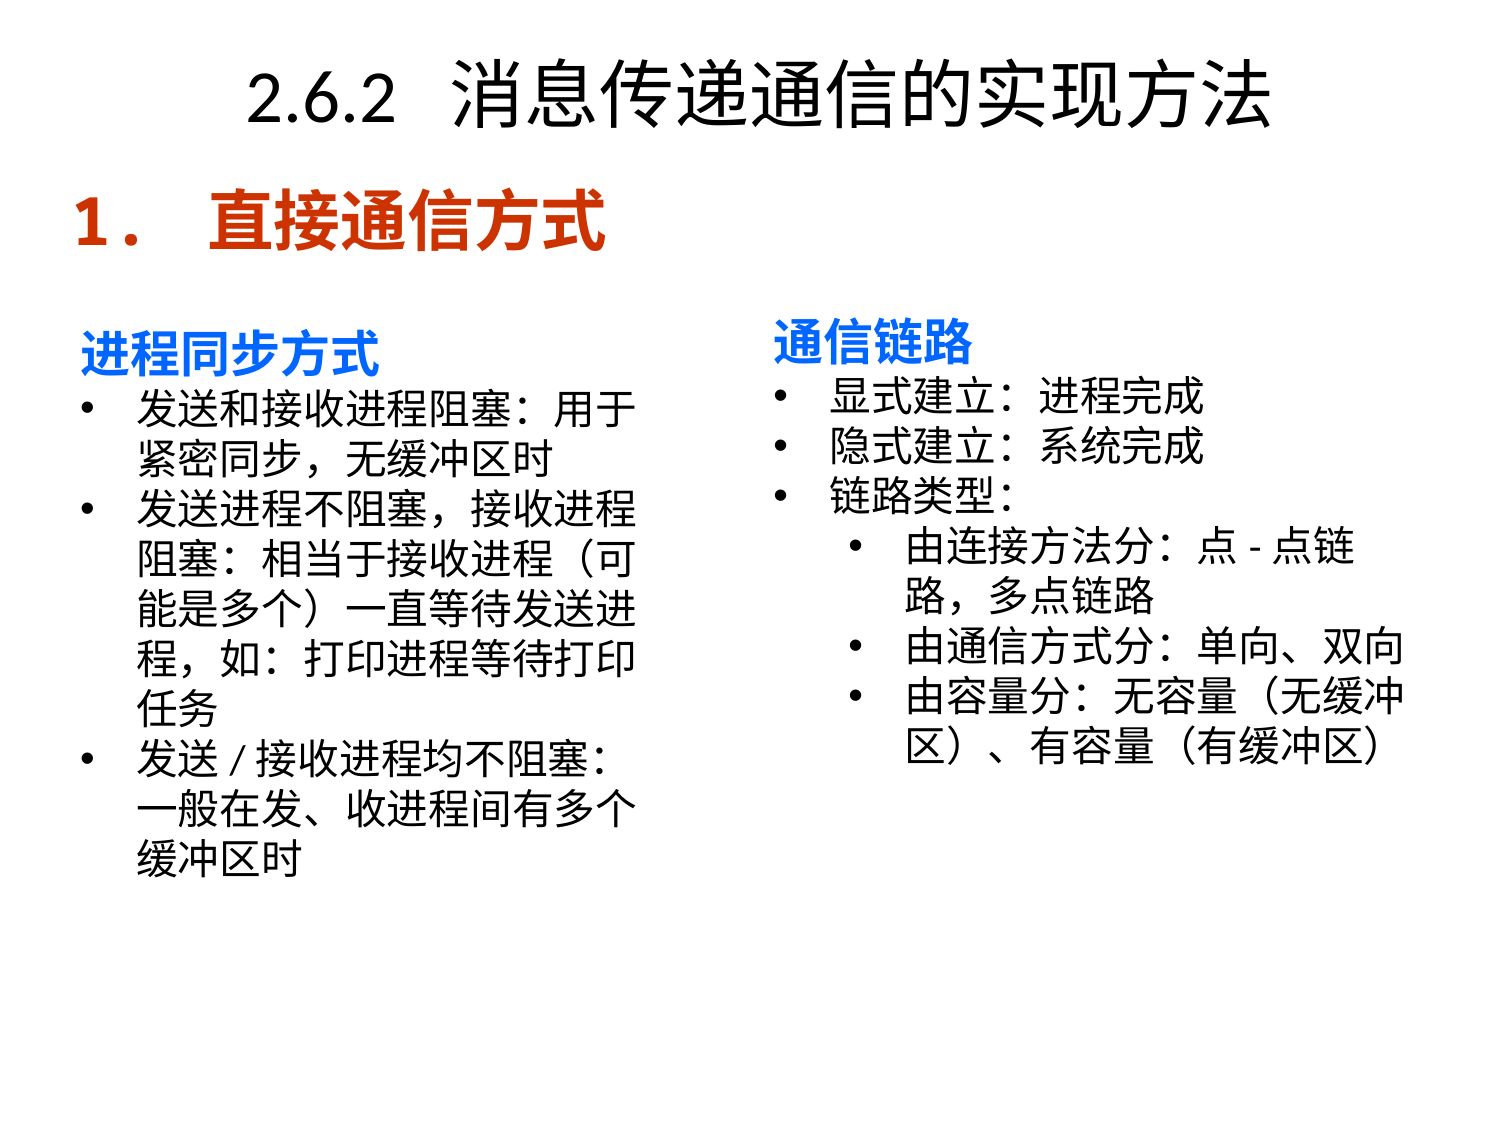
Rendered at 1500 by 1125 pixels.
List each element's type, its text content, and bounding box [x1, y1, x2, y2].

text_box 1. 直接通信方式 [62, 170, 763, 267]
title 2.6.2 消息传递通信的实现方法 [53, 35, 1468, 149]
list 进程同步方式 发送和接收进程阻塞：用于紧密同步，无缓冲区时 发送进程不阻塞，接收进程阻塞：相当于接收进程（可能是多个）一直等待发送进程，如：打印进程等待打印任务 发送/接收进程均不阻塞：一般在发、收进程间有多个缓冲区时 [64, 267, 686, 1106]
text_box 通信链路 显式建立：进程完成 隐式建立：系统完成 链路类型： 由连接方法分：点-点链路，多点链路 由通信方式分：单向、双向 由容量分：无容量（无缓冲区）、有容量（有缓冲区） [758, 314, 1426, 778]
